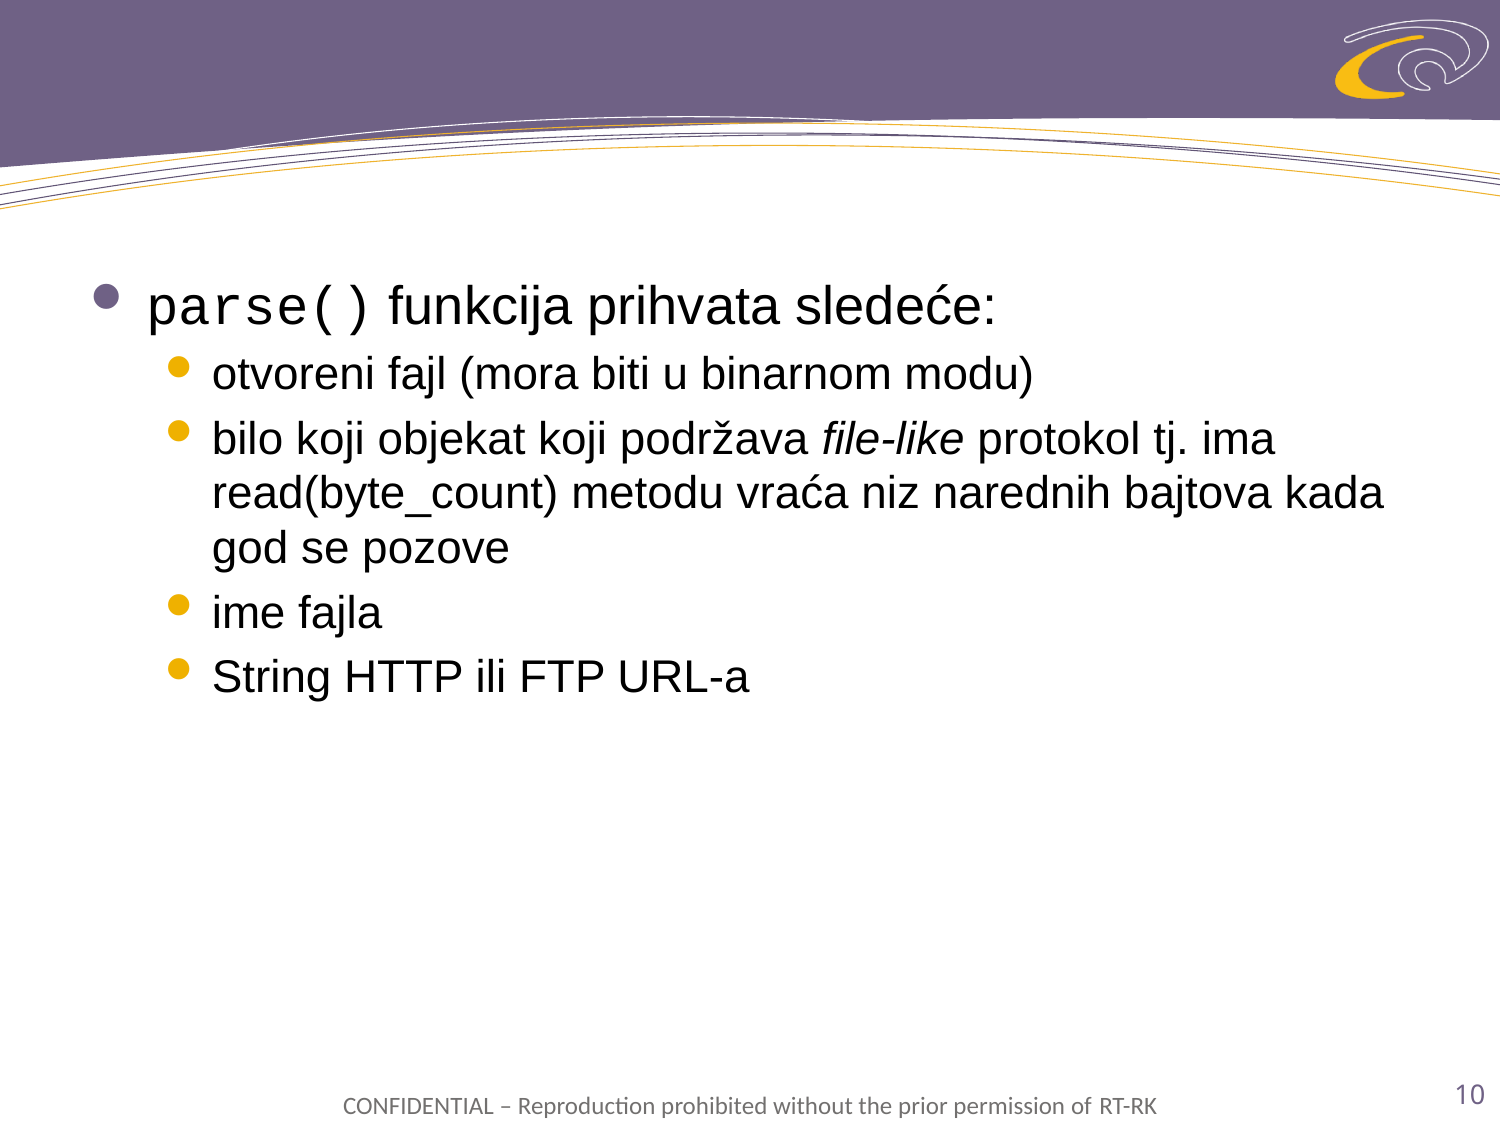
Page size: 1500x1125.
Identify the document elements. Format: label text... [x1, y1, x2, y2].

list parse() funkcija prihvata sledeće: otvoreni fajl (mora biti u binarnom modu) bilo koji objekat koji podržava file-like protokol tj. ima read(byte_count) metodu vraća niz narednih bajtova kada god se pozove ime fajla String HTTP ili FTP URL-a [74, 262, 1426, 1006]
picture [1322, 0, 1500, 102]
